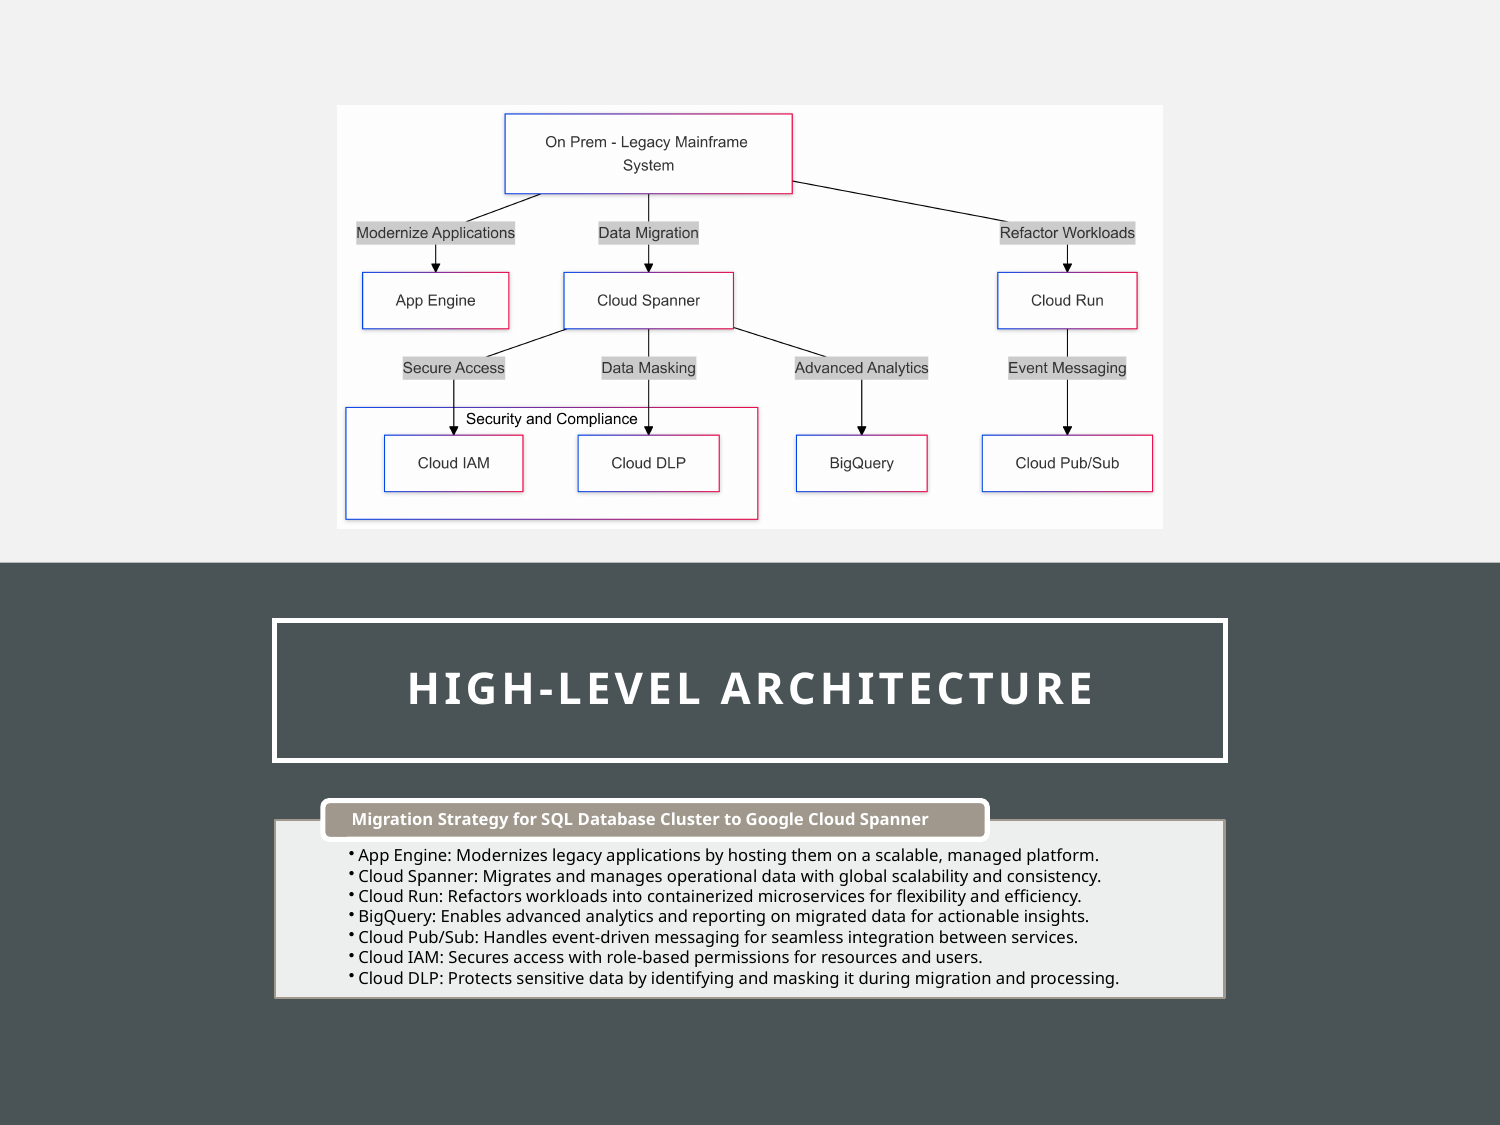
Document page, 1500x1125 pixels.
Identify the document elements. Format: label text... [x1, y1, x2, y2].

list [275, 794, 1225, 1004]
picture [337, 105, 1163, 529]
text_box [0, 562, 1500, 1125]
title High-Level Architecture [272, 618, 1228, 763]
text_box [0, 0, 1500, 562]
